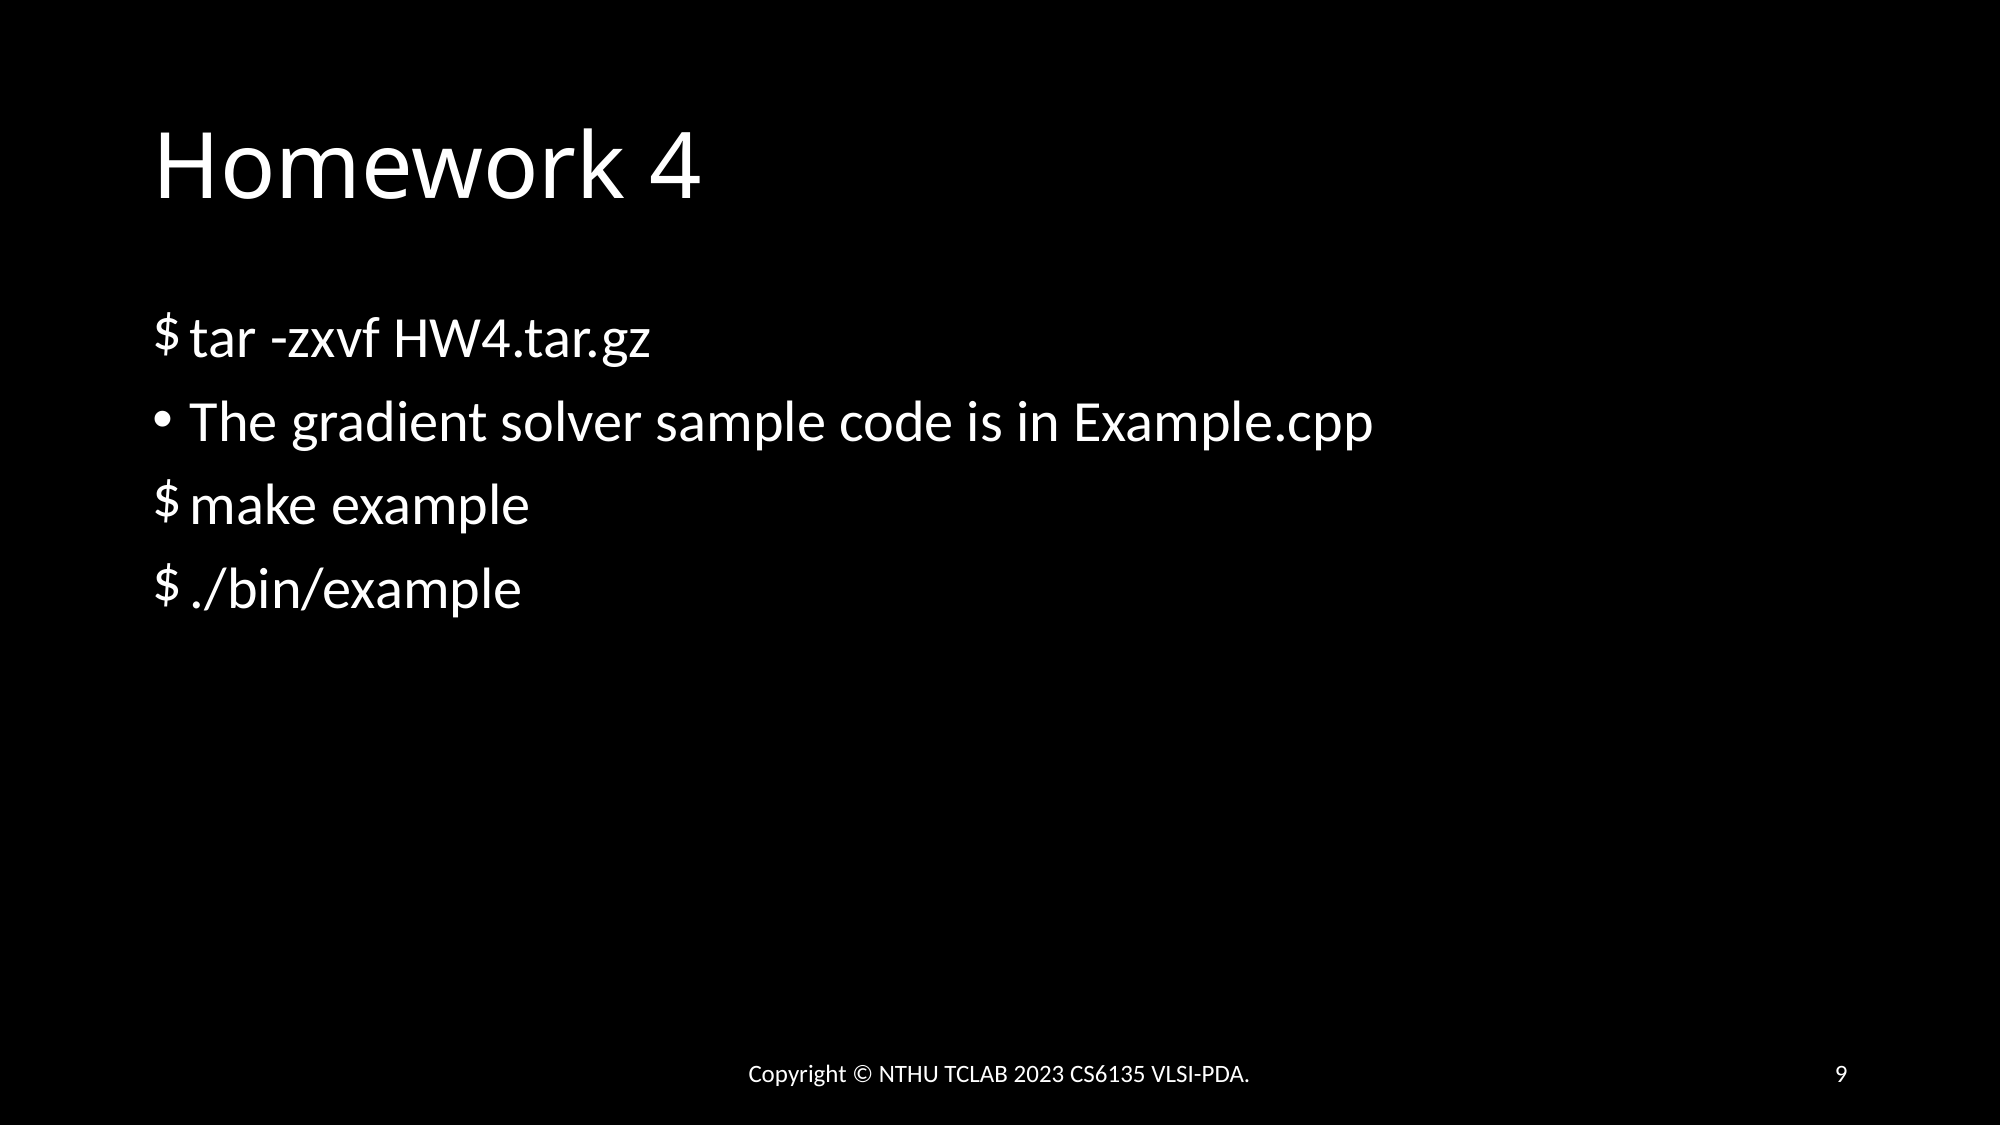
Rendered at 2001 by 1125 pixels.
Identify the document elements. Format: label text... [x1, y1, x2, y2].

footer Copyright © NTHU TCLAB 2023 CS6135 VLSI-PDA. [662, 1042, 1338, 1103]
slide_number 9 [1412, 1042, 1863, 1103]
title Homework 4 [137, 59, 1863, 278]
list tar -zxvf HW4.tar.gz The gradient solver sample code is in Example.cpp make example ./bin/example [137, 299, 1863, 1014]
